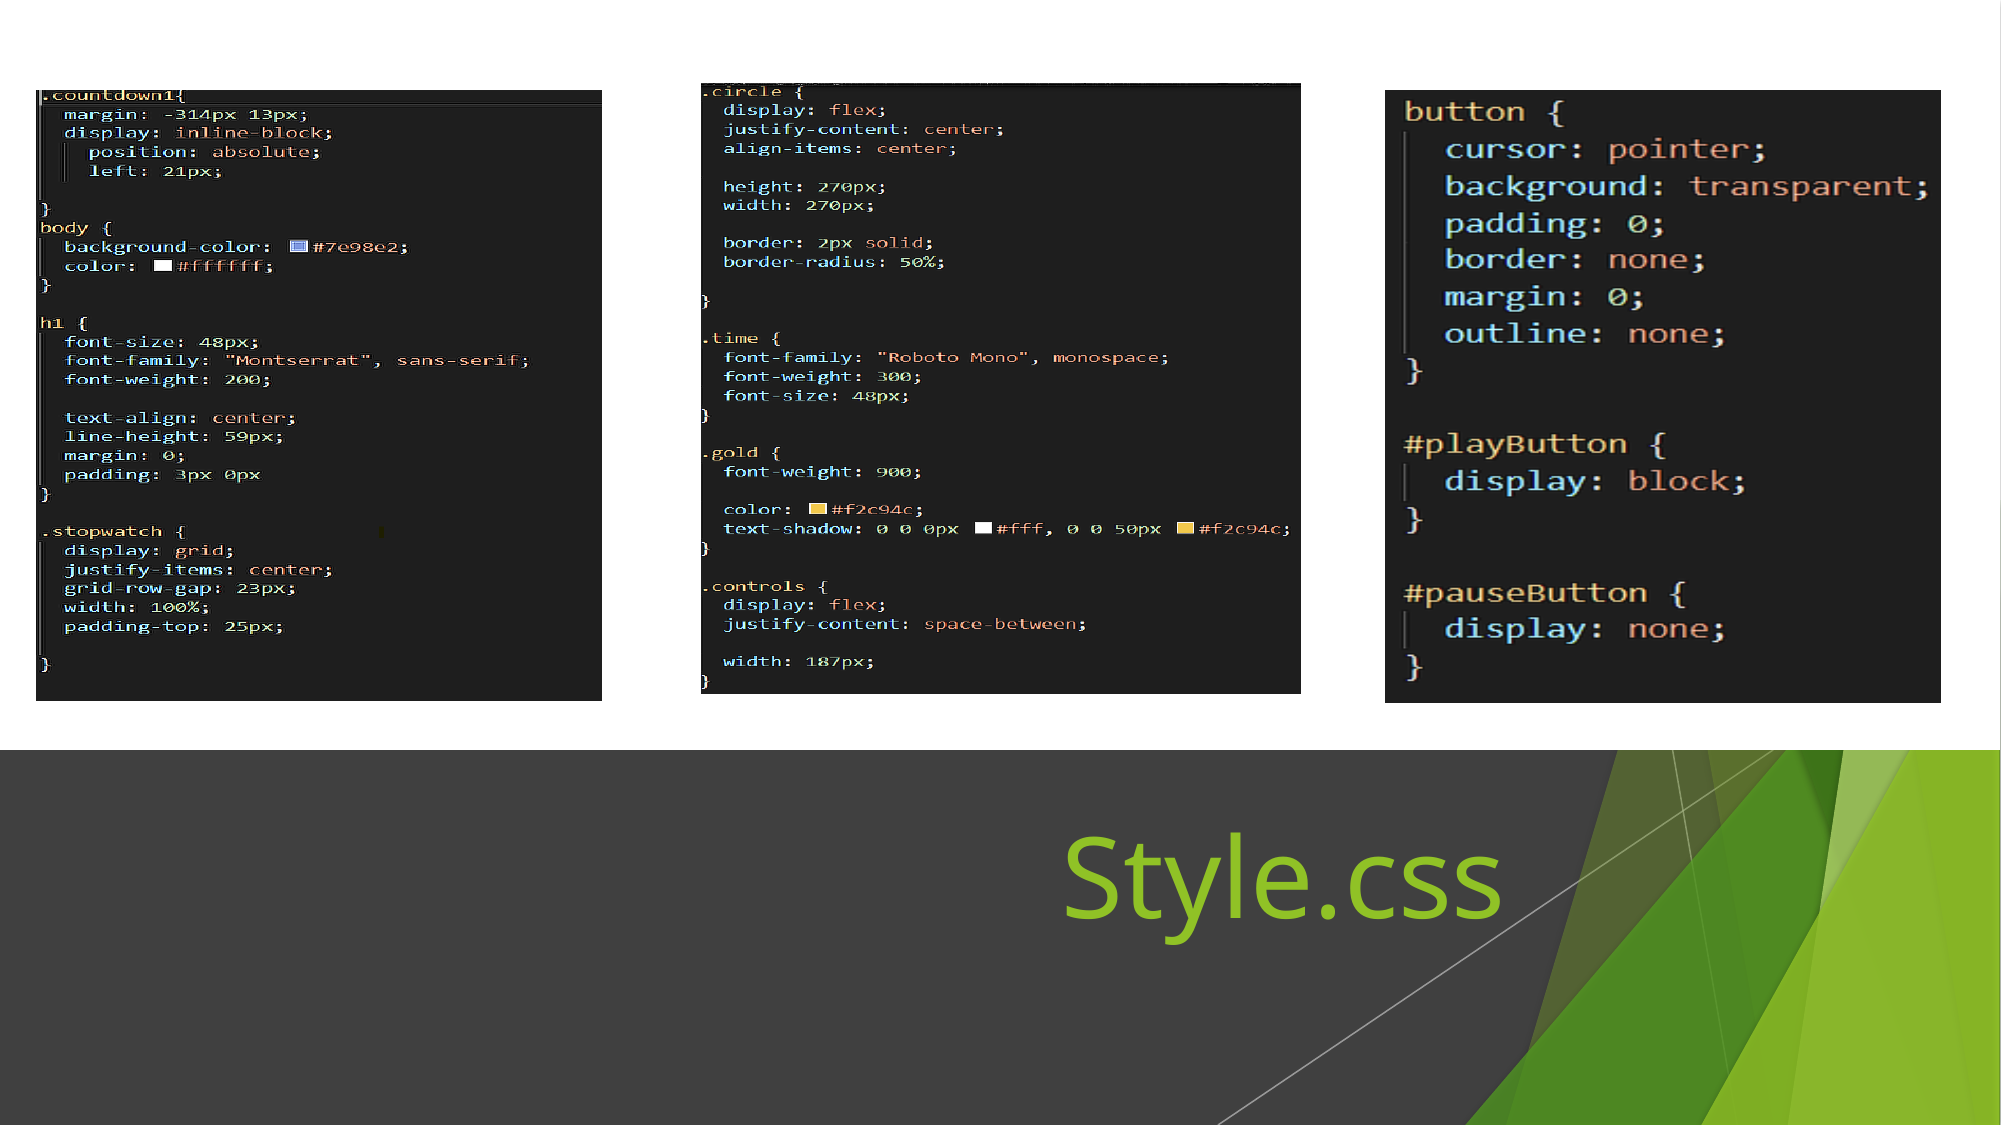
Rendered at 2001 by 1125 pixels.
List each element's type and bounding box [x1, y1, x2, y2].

picture [700, 83, 1301, 695]
text_box [0, 0, 1214, 1125]
picture [36, 90, 602, 702]
text_box [1217, 0, 2000, 1125]
picture [1385, 90, 1942, 703]
